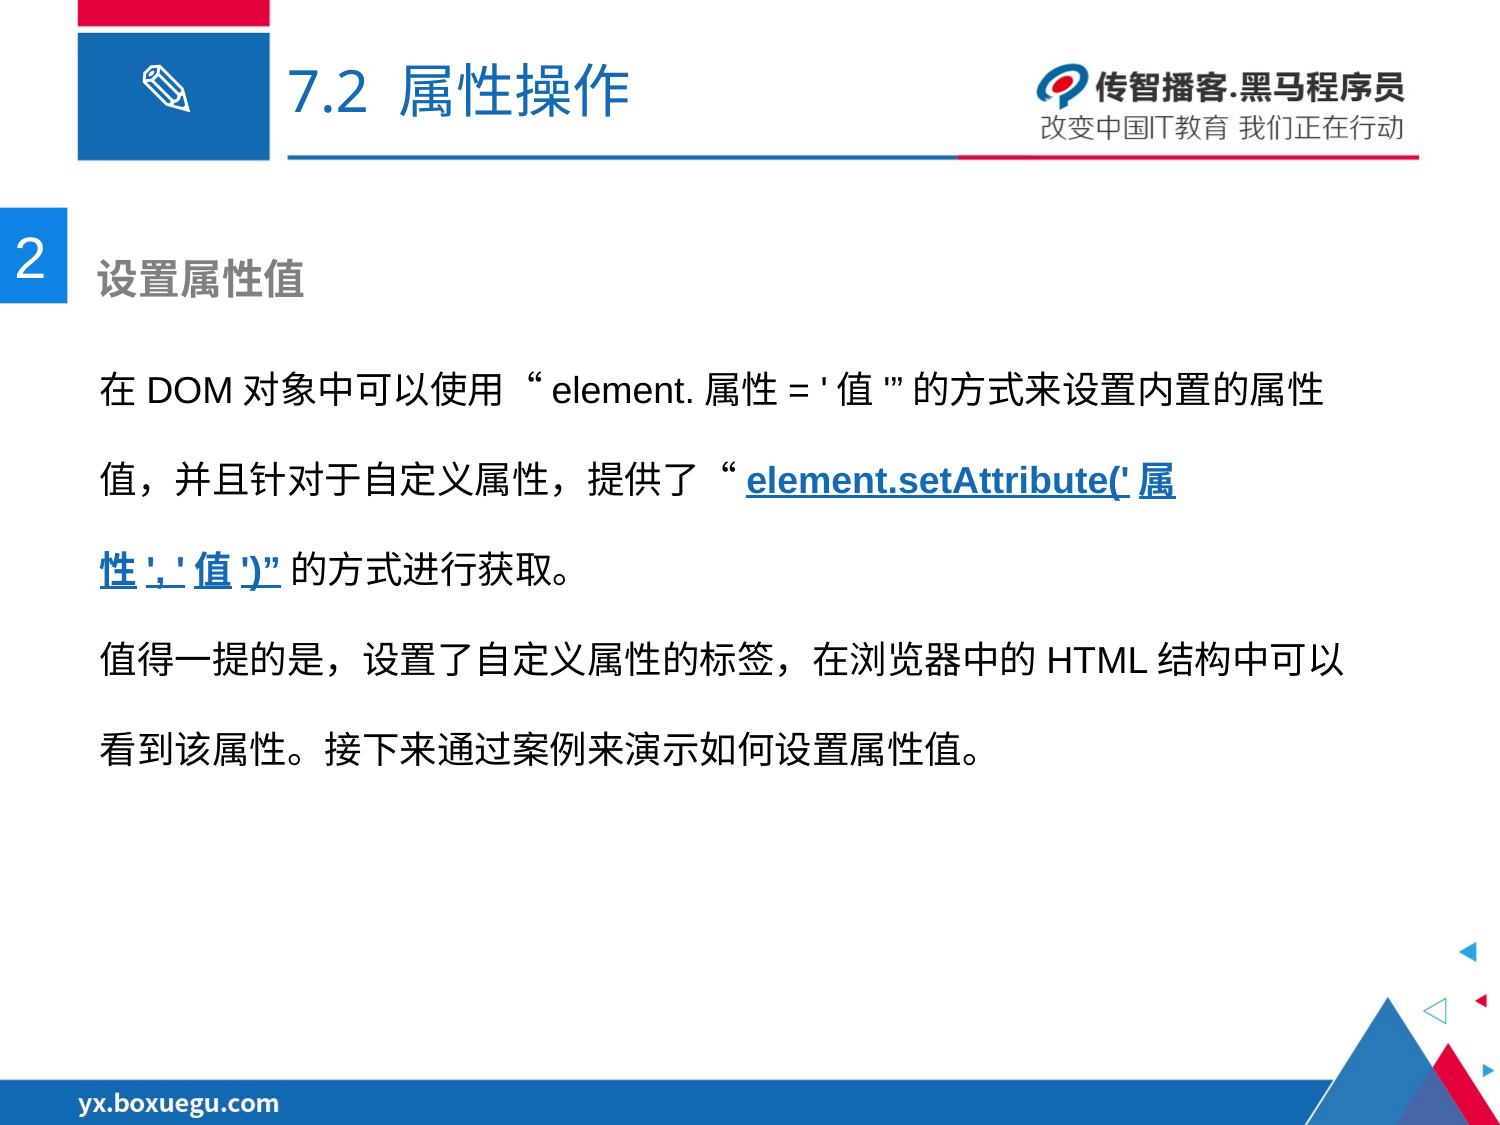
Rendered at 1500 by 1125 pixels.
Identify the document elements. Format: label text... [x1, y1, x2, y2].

picture [0, 1, 1500, 1125]
text_box 设置属性值 [70, 245, 835, 310]
title 7.2 属性操作 [271, 25, 1046, 153]
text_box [0, 207, 68, 304]
text_box 在DOM对象中可以使用“element.属性= '值'”的方式来设置内置的属性值，并且针对于自定义属性，提供了“element.setAttribute('属性', '值')”的方式进行获取。 值得一提的是，设置了自定义属性的标签，在浏览器中的HTML结构中可以看到该属性。接下来通过案例来演示如何设置属性值。 [84, 313, 1383, 779]
